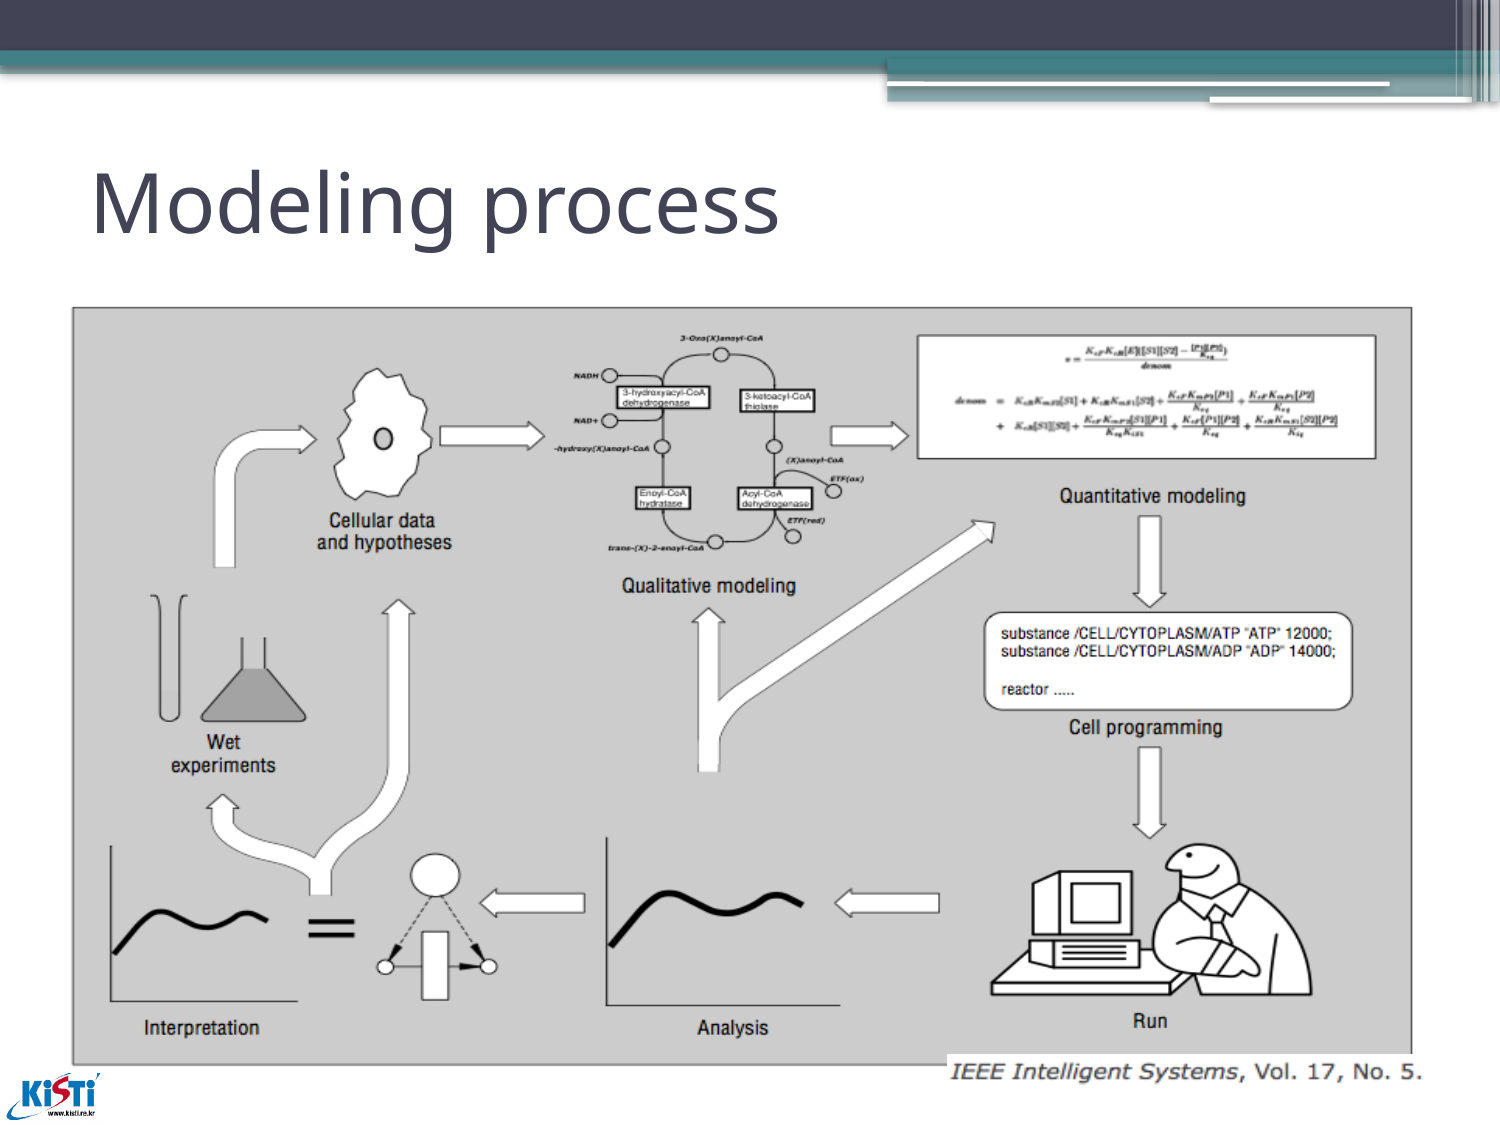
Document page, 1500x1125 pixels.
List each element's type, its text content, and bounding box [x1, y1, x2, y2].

picture [0, 1062, 105, 1125]
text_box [62, 299, 1426, 1088]
title Modeling process [75, 112, 1425, 288]
